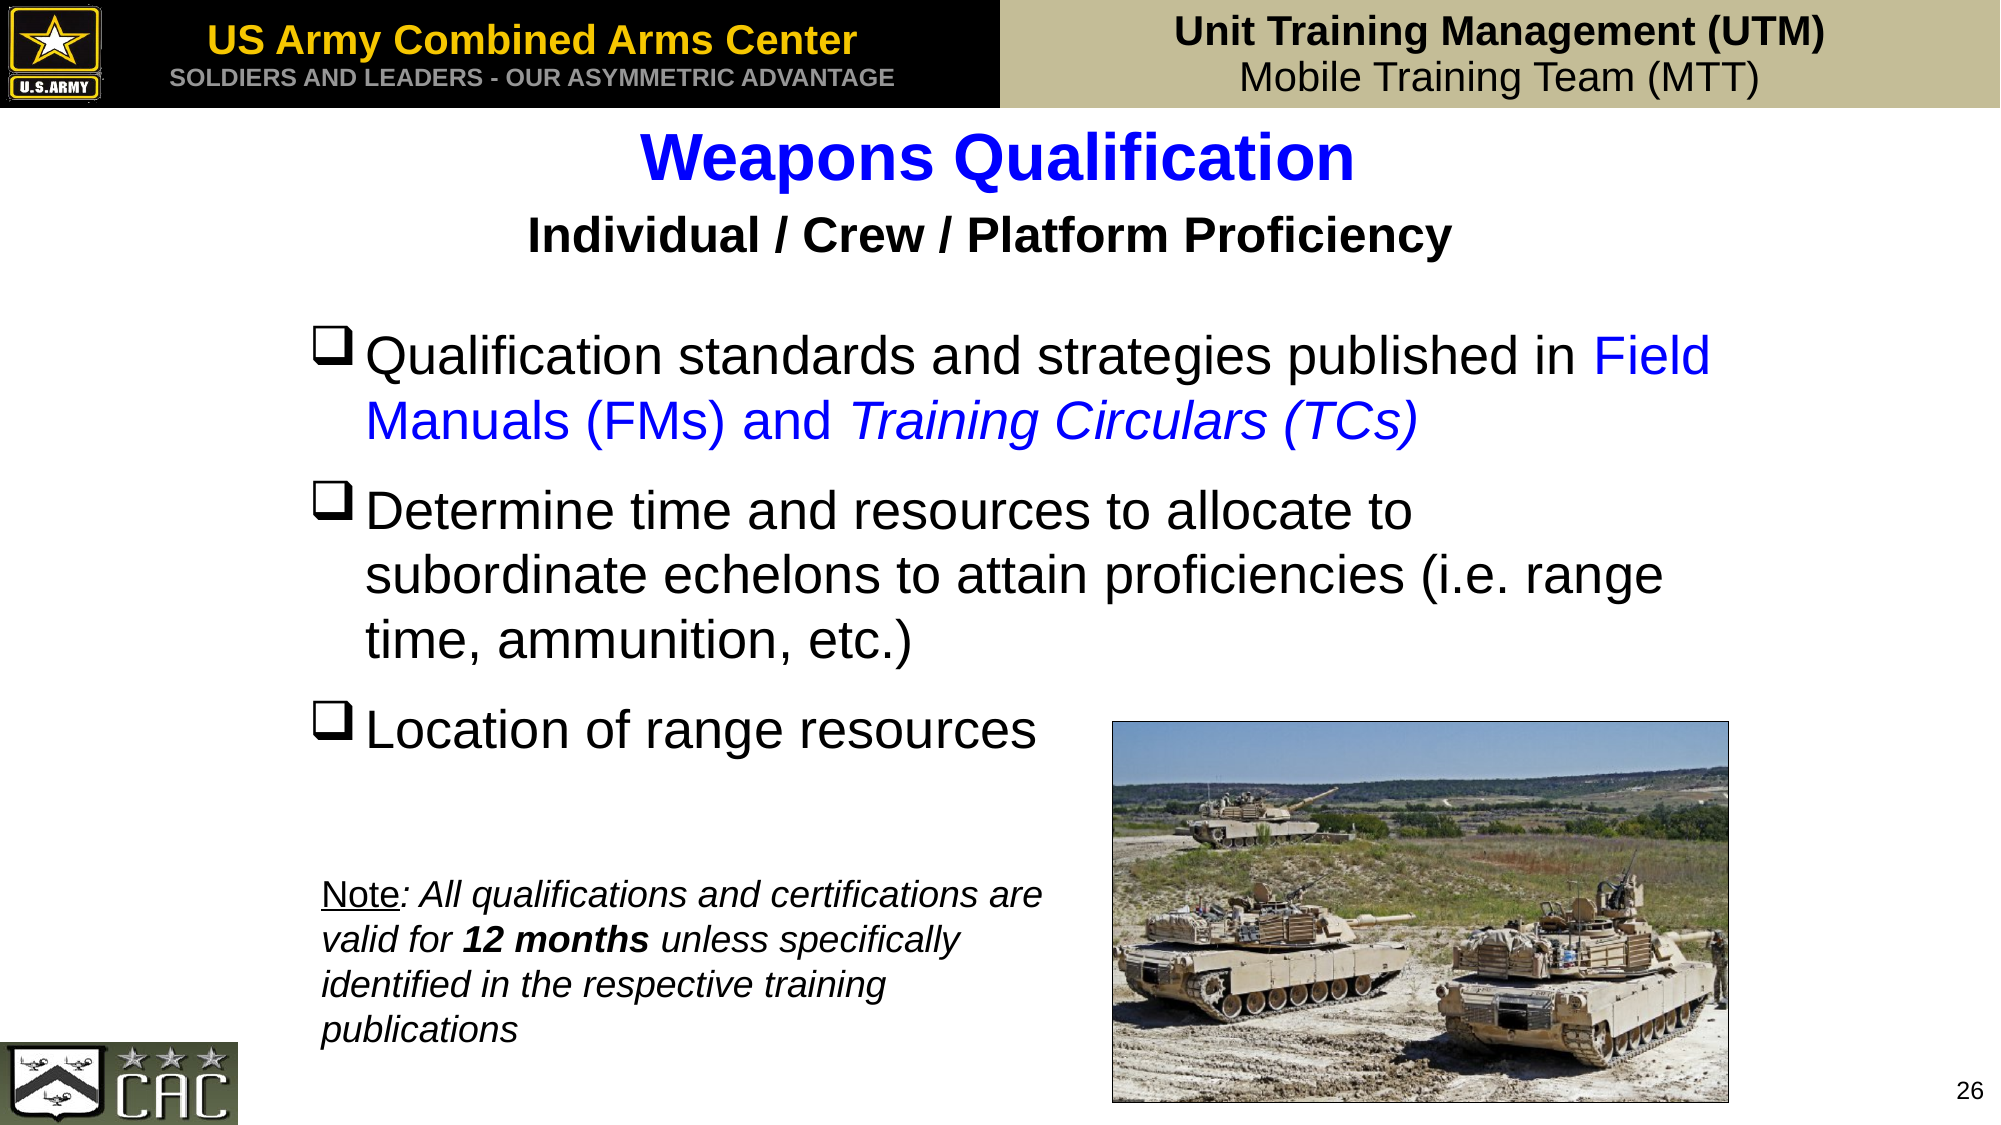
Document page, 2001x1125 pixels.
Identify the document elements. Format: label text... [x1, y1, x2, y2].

text_box Qualification standards and strategies published in Field Manuals (FMs) and Training Circulars (TCs) Determine time and resources to allocate to subordinate echelons to attain proficiencies (i.e. range time, ammunition, etc.) Location of range resources [293, 312, 1729, 775]
slide_number 26 [1532, 1059, 2000, 1119]
picture [1112, 721, 1729, 1103]
picture [0, 1042, 238, 1125]
text_box Note: All qualifications and certifications are valid for 12 months unless specifically identified in the respective training publications [306, 862, 1100, 1058]
picture [0, 3, 110, 103]
text_box Weapons Qualification Individual / Crew / Platform Proficiency [248, 106, 1749, 272]
